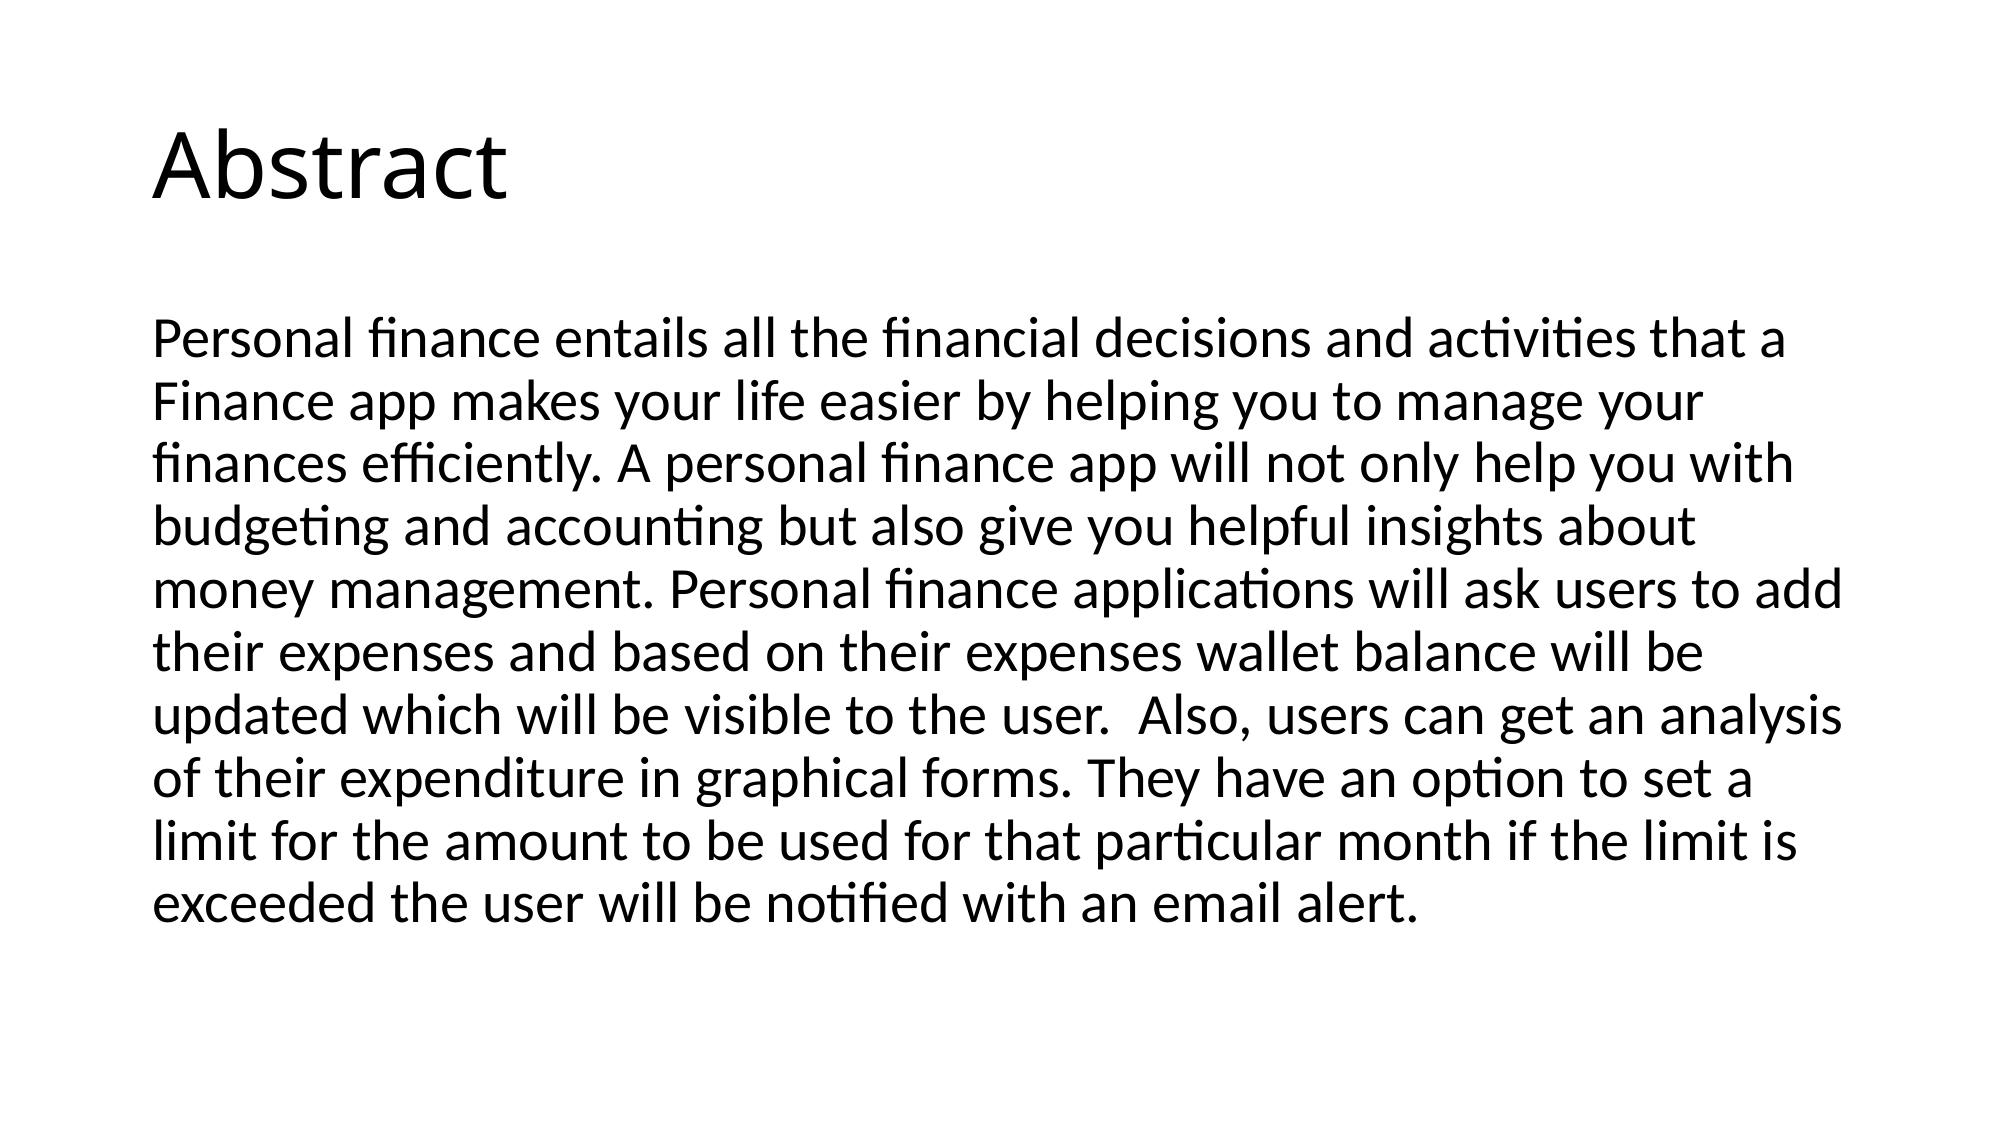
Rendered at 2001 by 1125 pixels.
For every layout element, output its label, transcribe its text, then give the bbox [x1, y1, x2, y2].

list Personal finance entails all the financial decisions and activities that a Finance app makes your life easier by helping you to manage your finances efficiently. A personal finance app will not only help you with budgeting and accounting but also give you helpful insights about money management. Personal finance applications will ask users to add their expenses and based on their expenses wallet balance will be updated which will be visible to the user. Also, users can get an analysis of their expenditure in graphical forms. They have an option to set a limit for the amount to be used for that particular month if the limit is exceeded the user will be notified with an email alert. [137, 299, 1863, 1014]
title Abstract [137, 59, 1863, 278]
